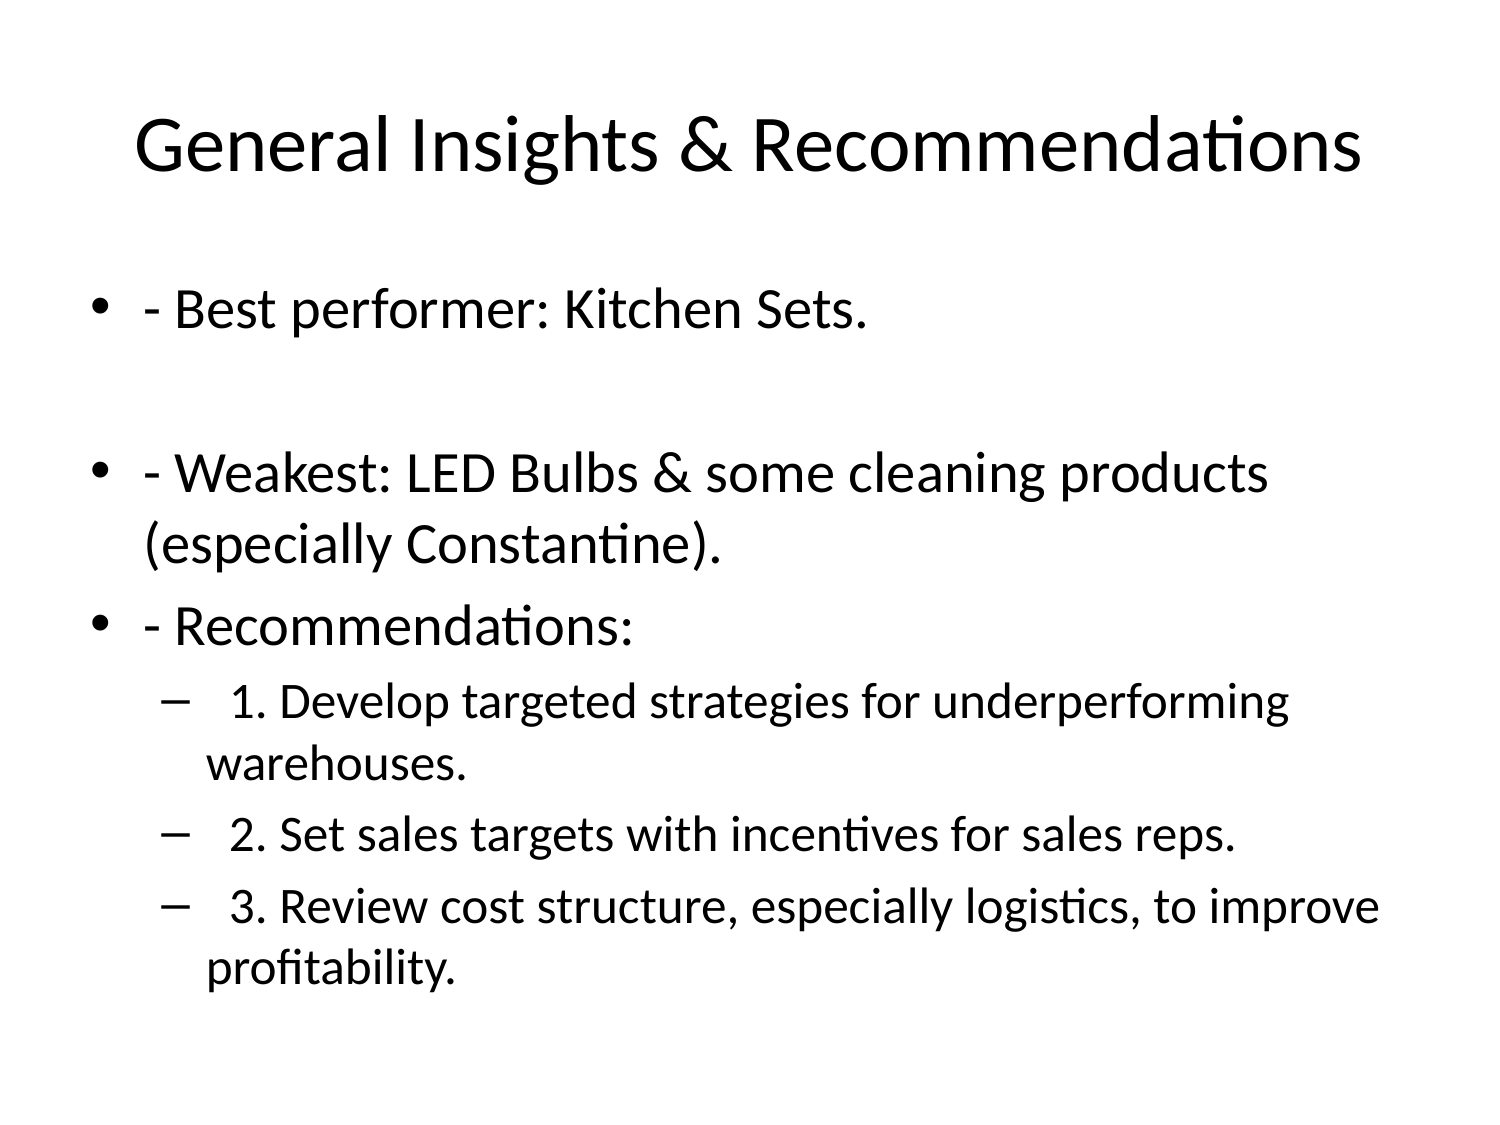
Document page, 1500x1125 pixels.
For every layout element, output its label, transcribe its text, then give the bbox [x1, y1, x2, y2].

list - Best performer: Kitchen Sets. - Weakest: LED Bulbs & some cleaning products (especially Constantine). - Recommendations: 1. Develop targeted strategies for underperforming warehouses. 2. Set sales targets with incentives for sales reps. 3. Review cost structure, especially logistics, to improve profitability. [75, 262, 1425, 1005]
title General Insights & Recommendations [75, 45, 1425, 233]
